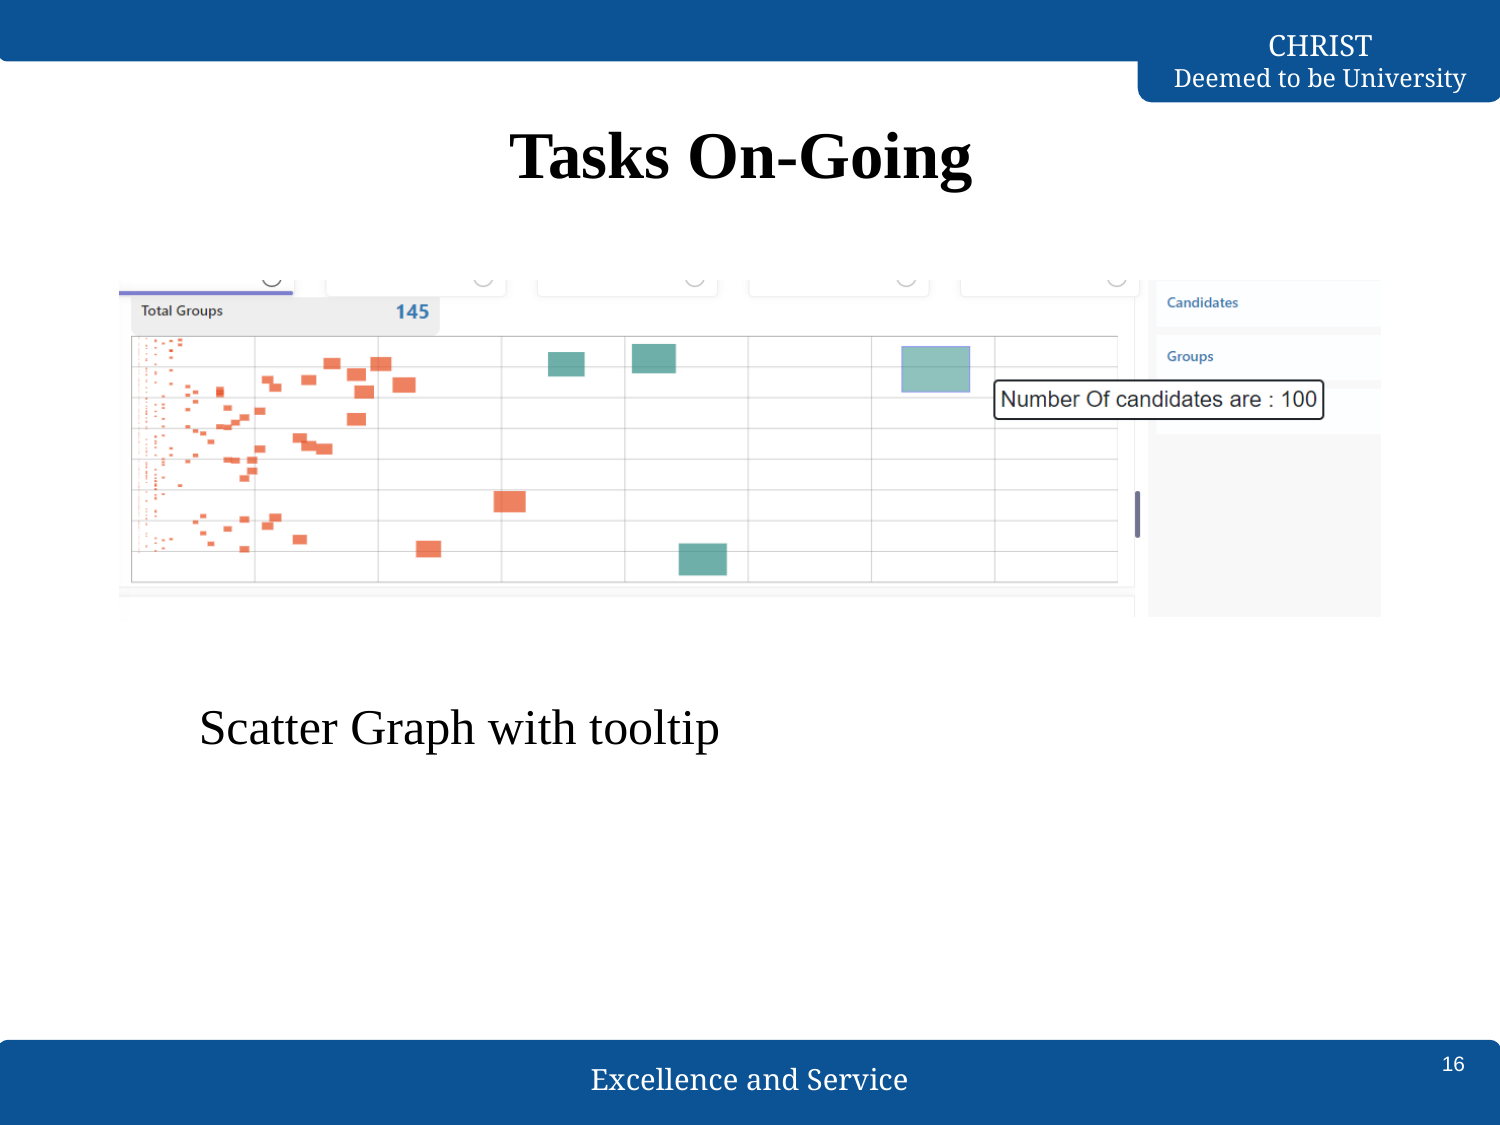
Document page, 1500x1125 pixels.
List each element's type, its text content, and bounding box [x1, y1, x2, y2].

picture [119, 280, 1381, 622]
text_box [1389, 1020, 1480, 1106]
list Scatter Graph with tooltip [146, 679, 1354, 909]
title Tasks On-Going [51, 97, 1449, 223]
